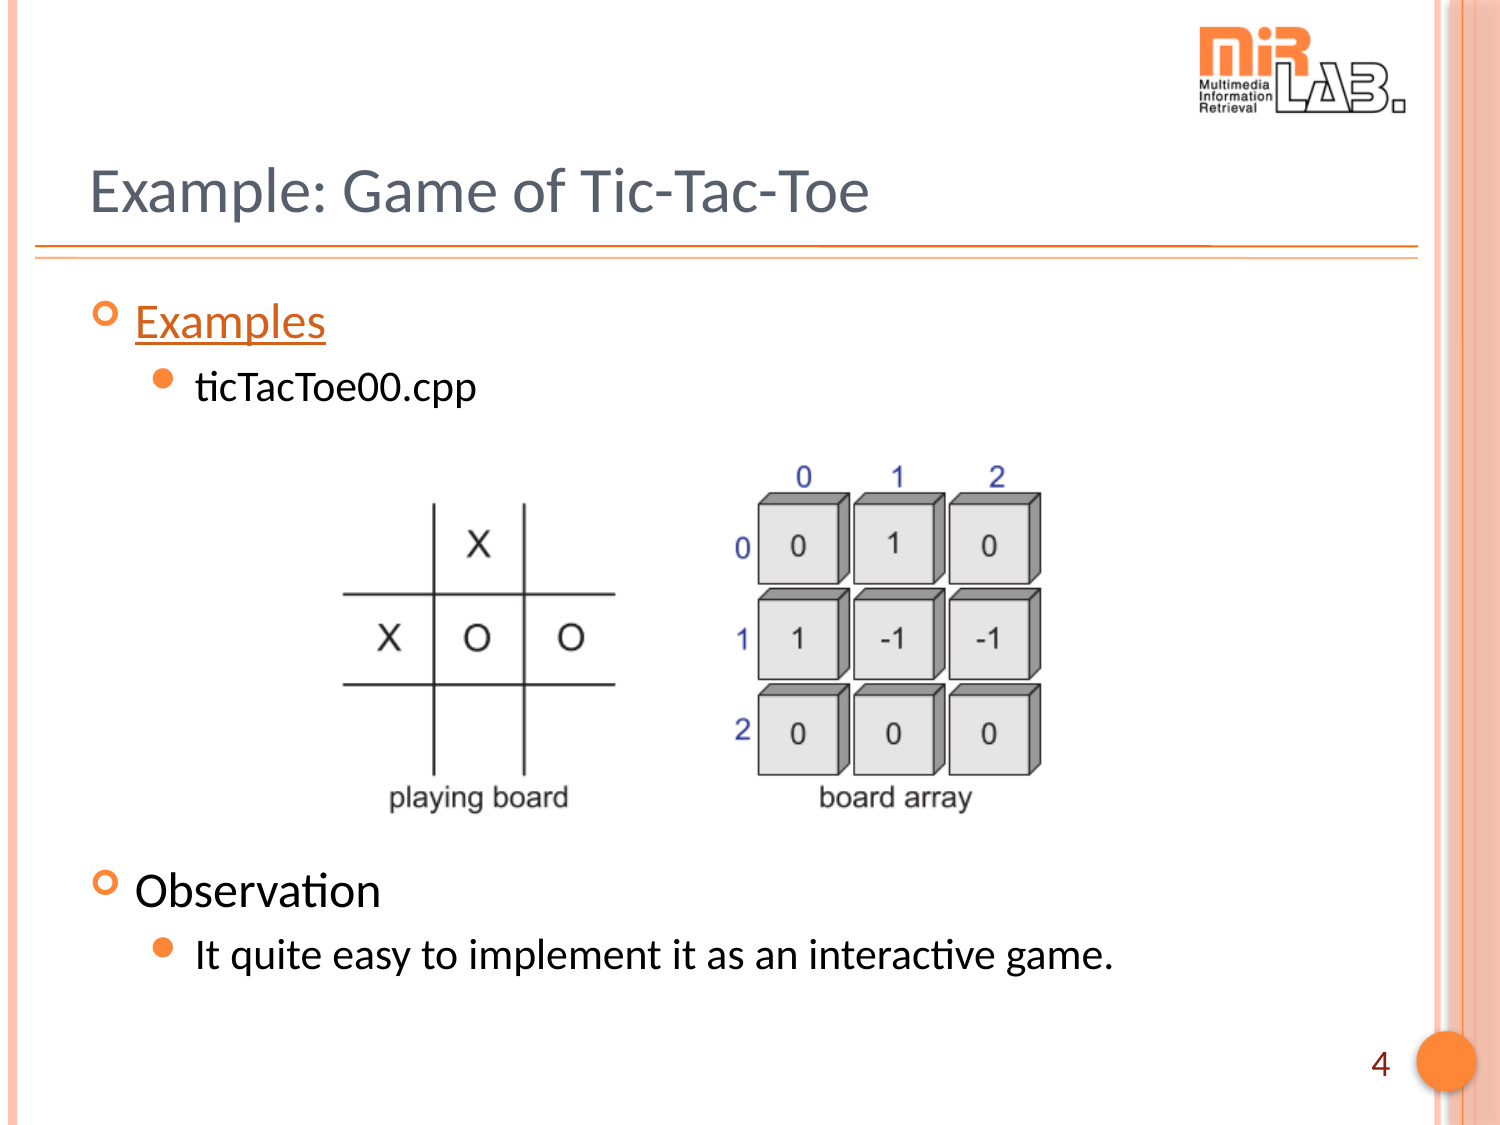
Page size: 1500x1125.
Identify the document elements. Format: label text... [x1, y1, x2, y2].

picture [1195, 22, 1408, 118]
title Example: Game of Tic-Tac-Toe [75, 45, 1372, 233]
list Examples ticTacToe00.cpp Observation It quite easy to implement it as an interactive game. [75, 281, 1300, 1062]
picture [312, 443, 1079, 827]
